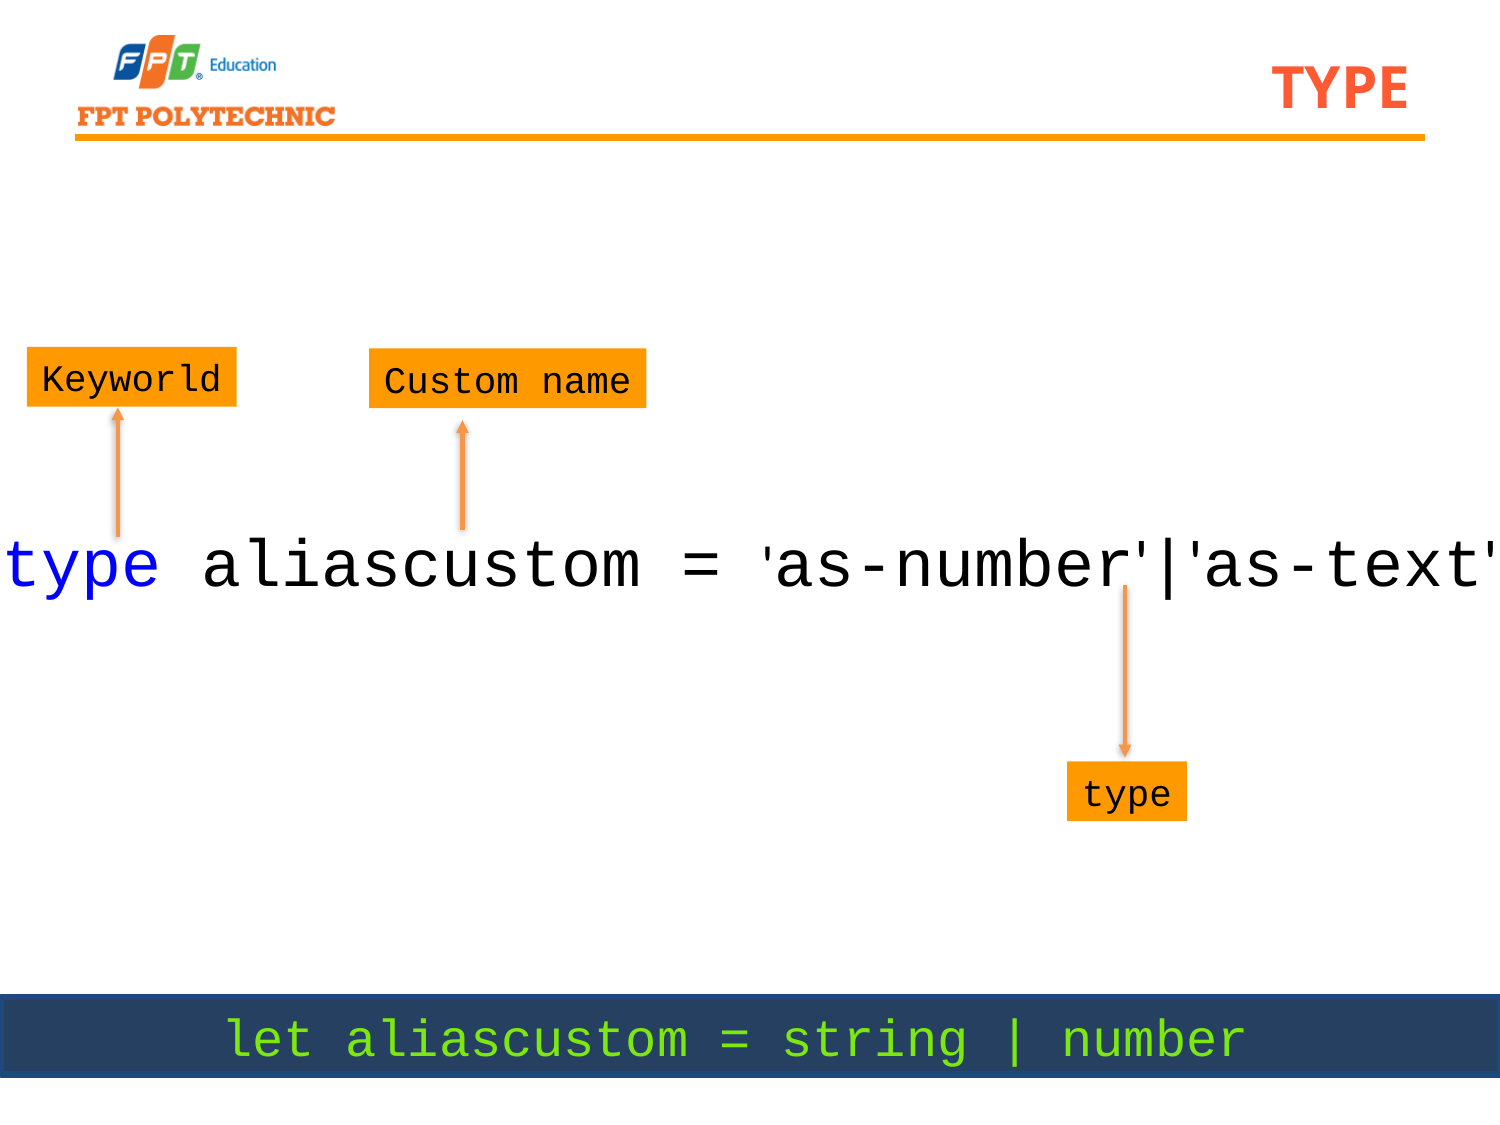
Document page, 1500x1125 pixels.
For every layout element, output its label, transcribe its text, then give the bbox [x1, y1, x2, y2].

picture [78, 35, 338, 126]
text_box Keyworld [26, 346, 237, 407]
title type [337, 45, 1425, 125]
text_box Custom name [369, 348, 647, 409]
text_box type aliascustom = 'as-number'|'as-text' [0, 512, 1500, 608]
text_box type [1067, 761, 1187, 822]
text_box let aliascustom = string | number [1, 997, 1500, 1075]
